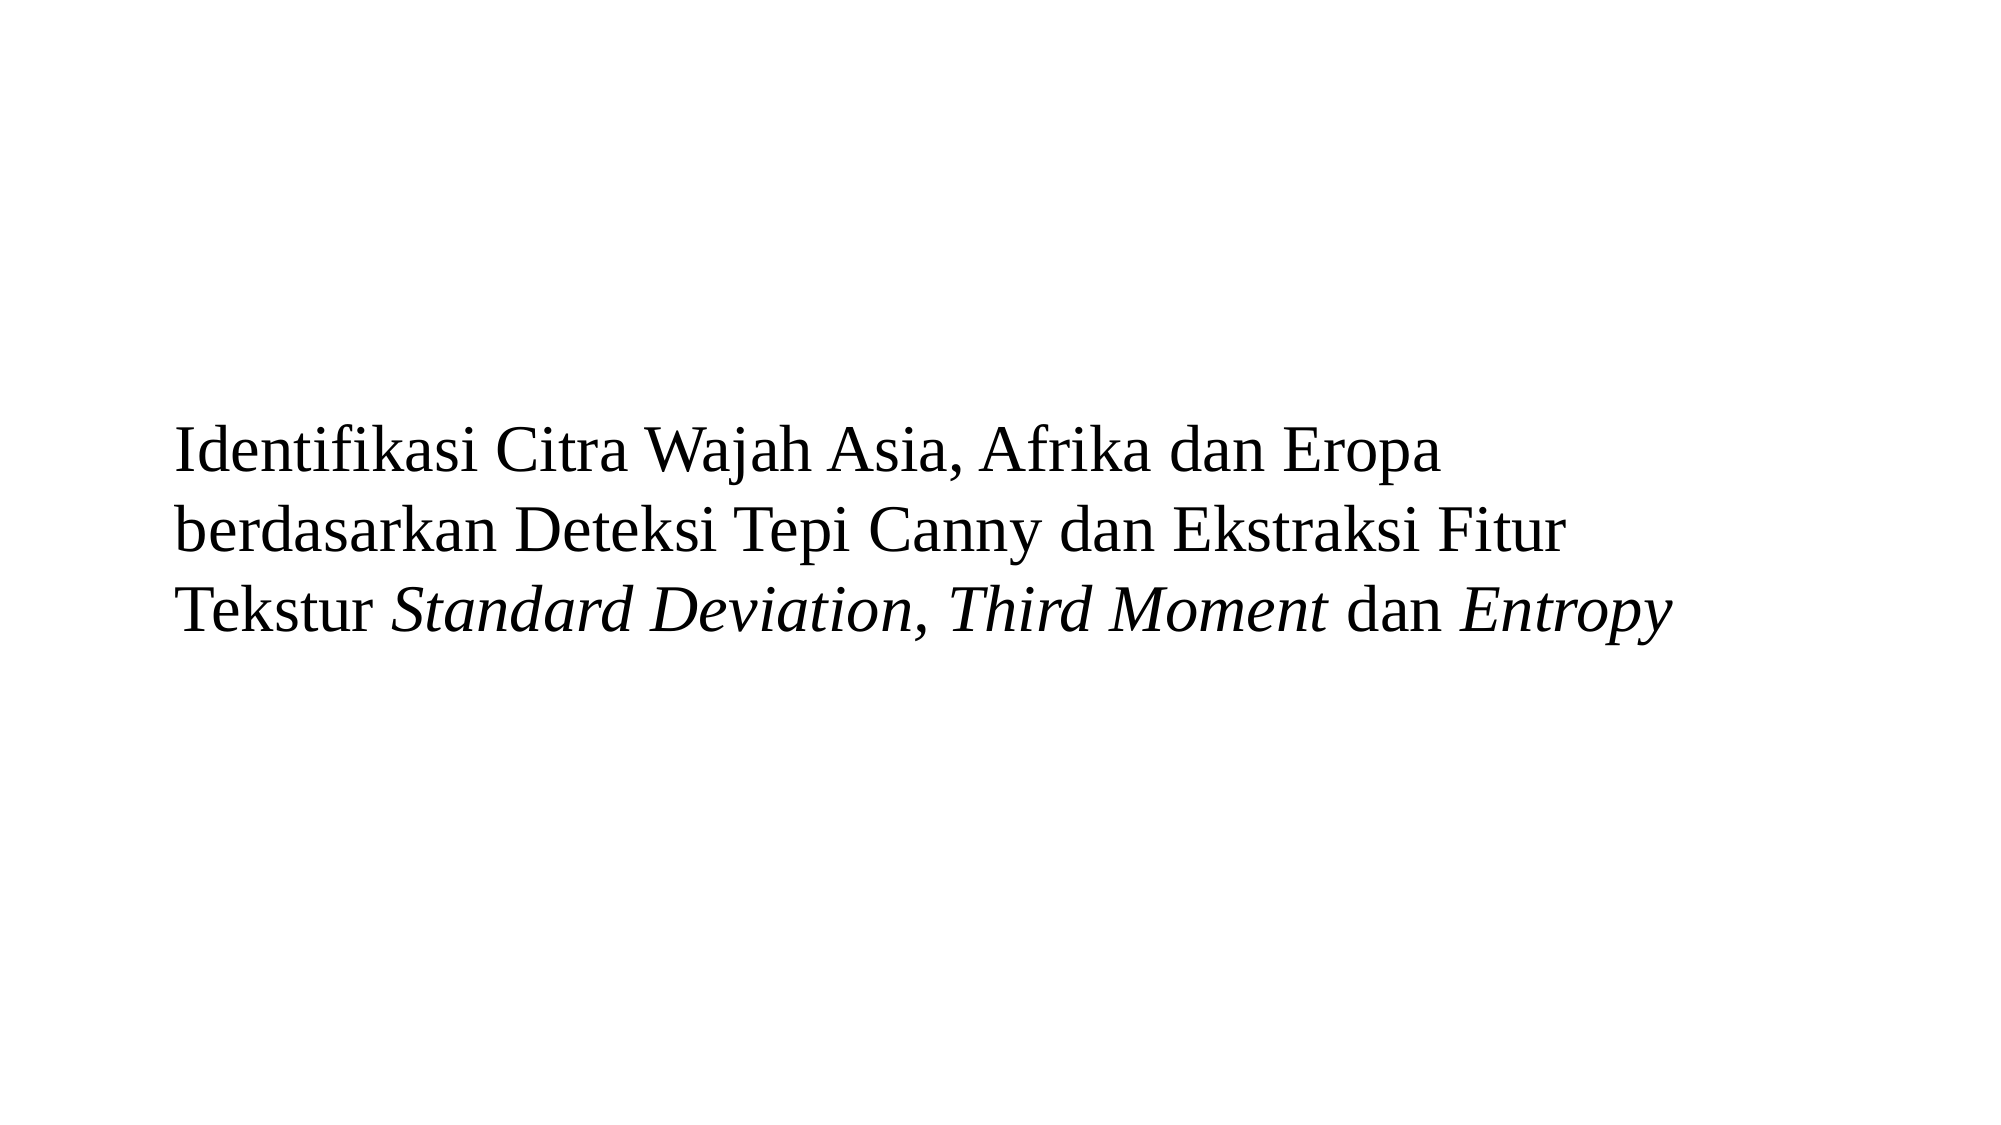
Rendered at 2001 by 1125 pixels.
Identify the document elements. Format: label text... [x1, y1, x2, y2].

title Identifikasi Citra Wajah Asia, Afrika dan Eropa berdasarkan Deteksi Tepi Canny dan Ekstraksi Fitur Tekstur Standard Deviation, Third Moment dan Entropy [174, 324, 1692, 666]
